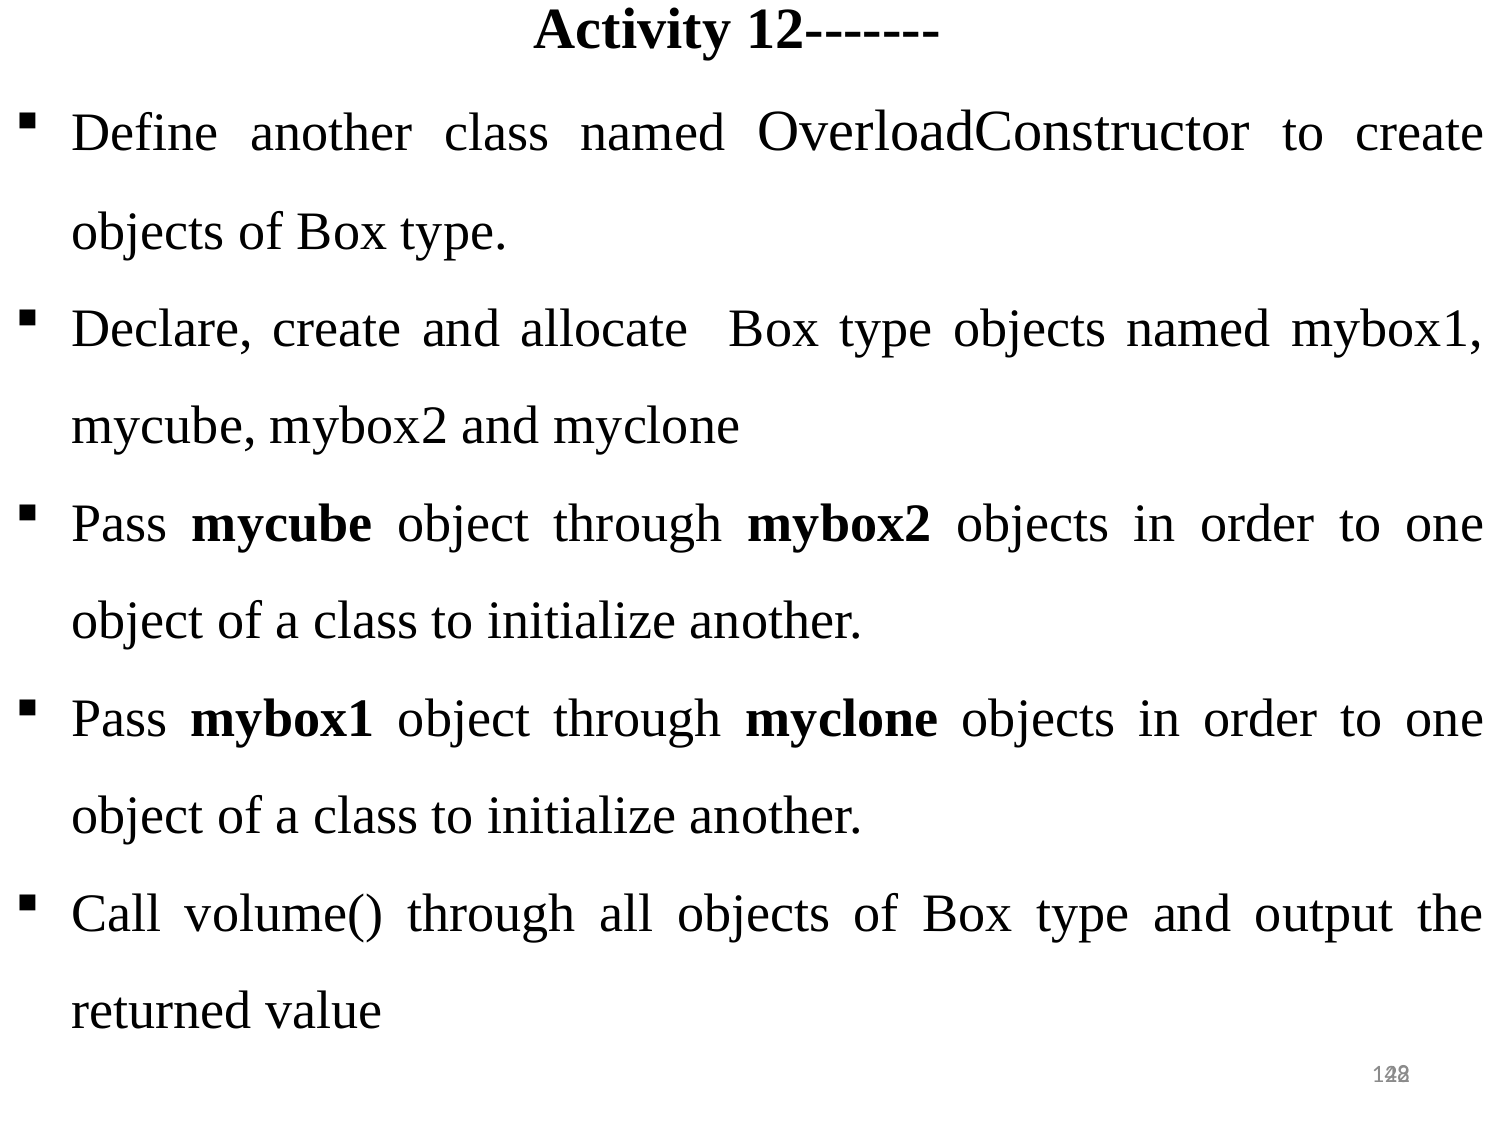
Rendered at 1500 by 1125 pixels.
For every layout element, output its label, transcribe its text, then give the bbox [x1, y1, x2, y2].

slide_number 148 [1074, 1042, 1425, 1103]
title Activity 12------- [62, 0, 1413, 50]
list Define another class named OverloadConstructor to create objects of Box type. Declare, create and allocate Box type objects named mybox1, mycube, mybox2 and myclone Pass mycube object through mybox2 objects in order to one object of a class to initialize another. Pass mybox1 object through myclone objects in order to one object of a class to initialize another. Call volume() through all objects of Box type and output the returned value [0, 50, 1500, 1125]
